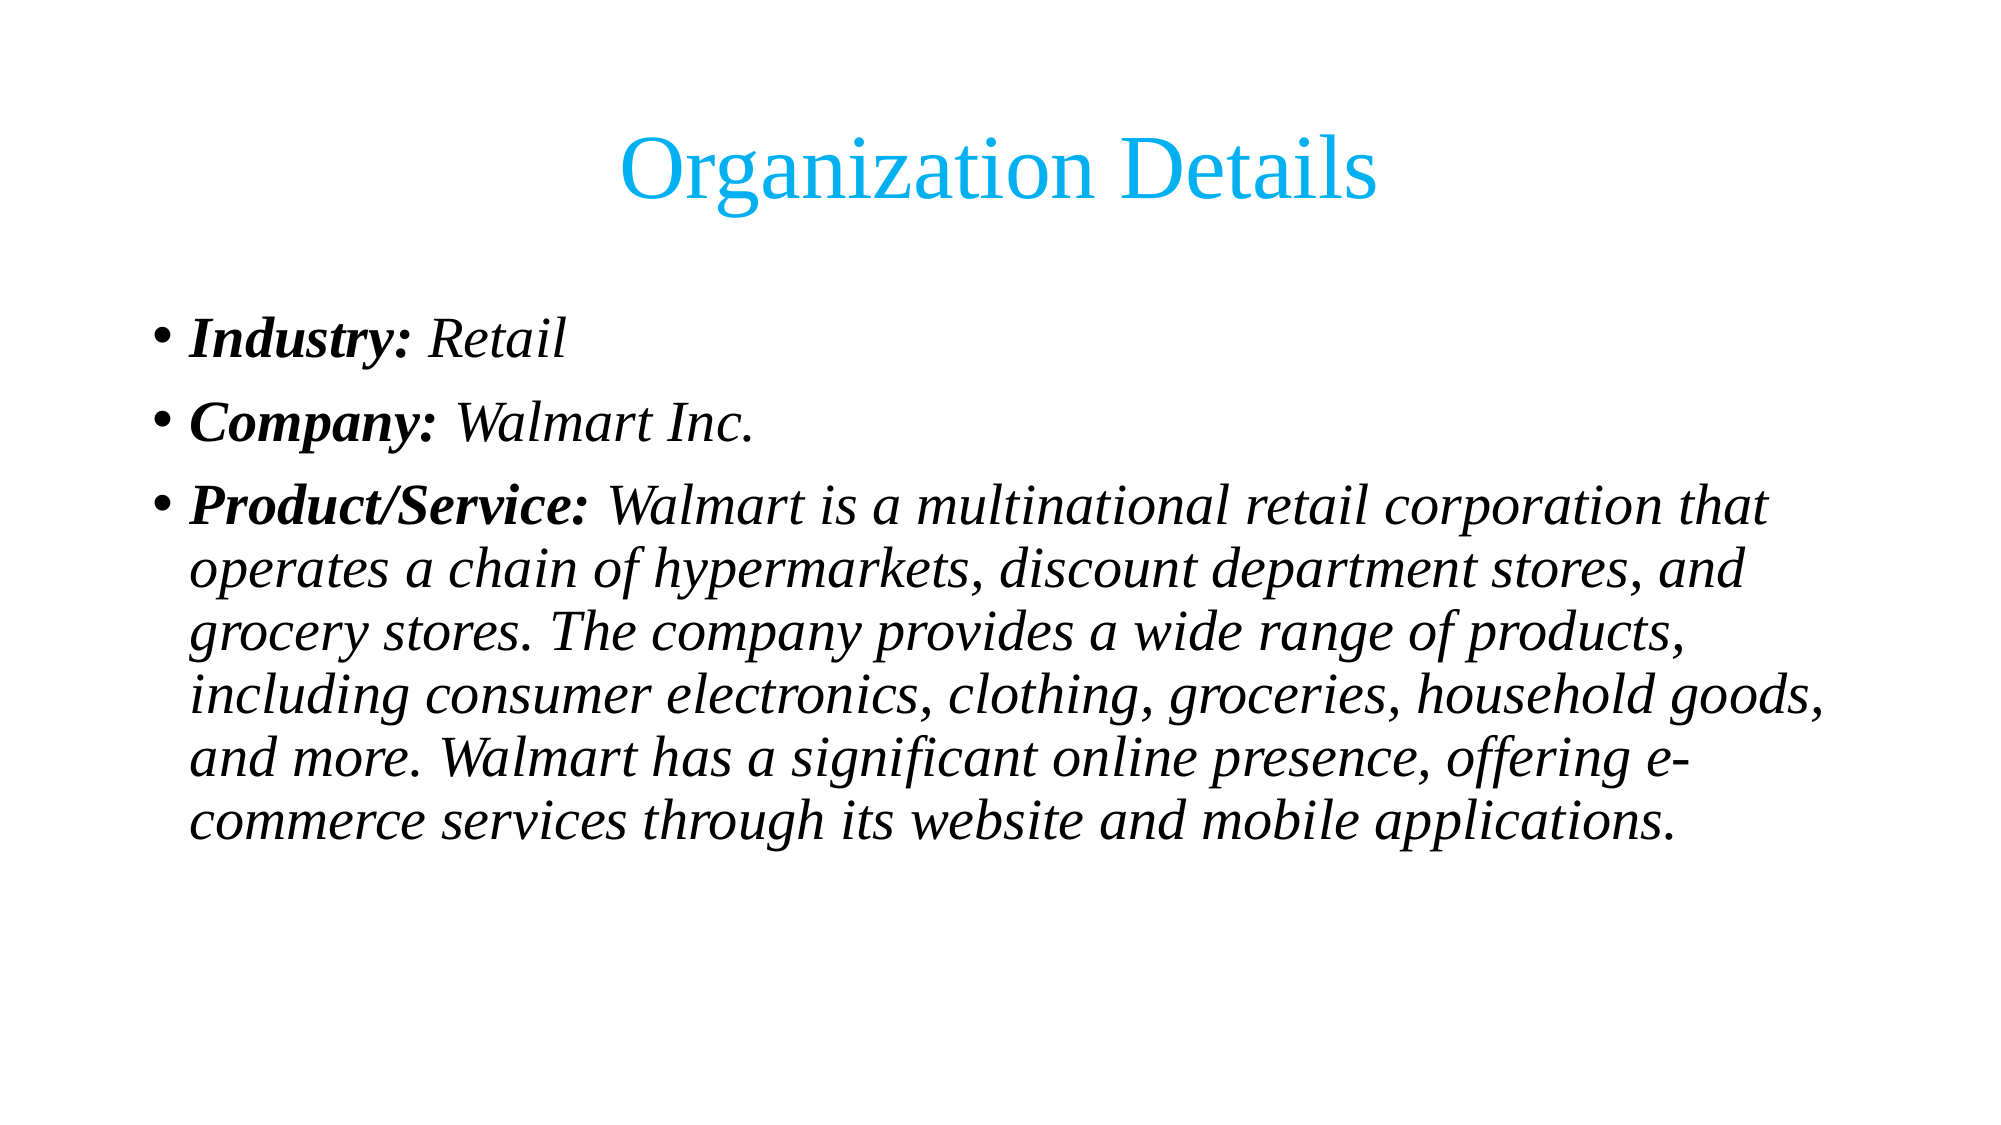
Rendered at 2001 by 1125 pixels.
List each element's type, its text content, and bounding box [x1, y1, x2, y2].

list Industry: Retail Company: Walmart Inc. Product/Service: Walmart is a multinational retail corporation that operates a chain of hypermarkets, discount department stores, and grocery stores. The company provides a wide range of products, including consumer electronics, clothing, groceries, household goods, and more. Walmart has a significant online presence, offering e-commerce services through its website and mobile applications. [137, 299, 1863, 1014]
title Organization Details [137, 59, 1863, 278]
